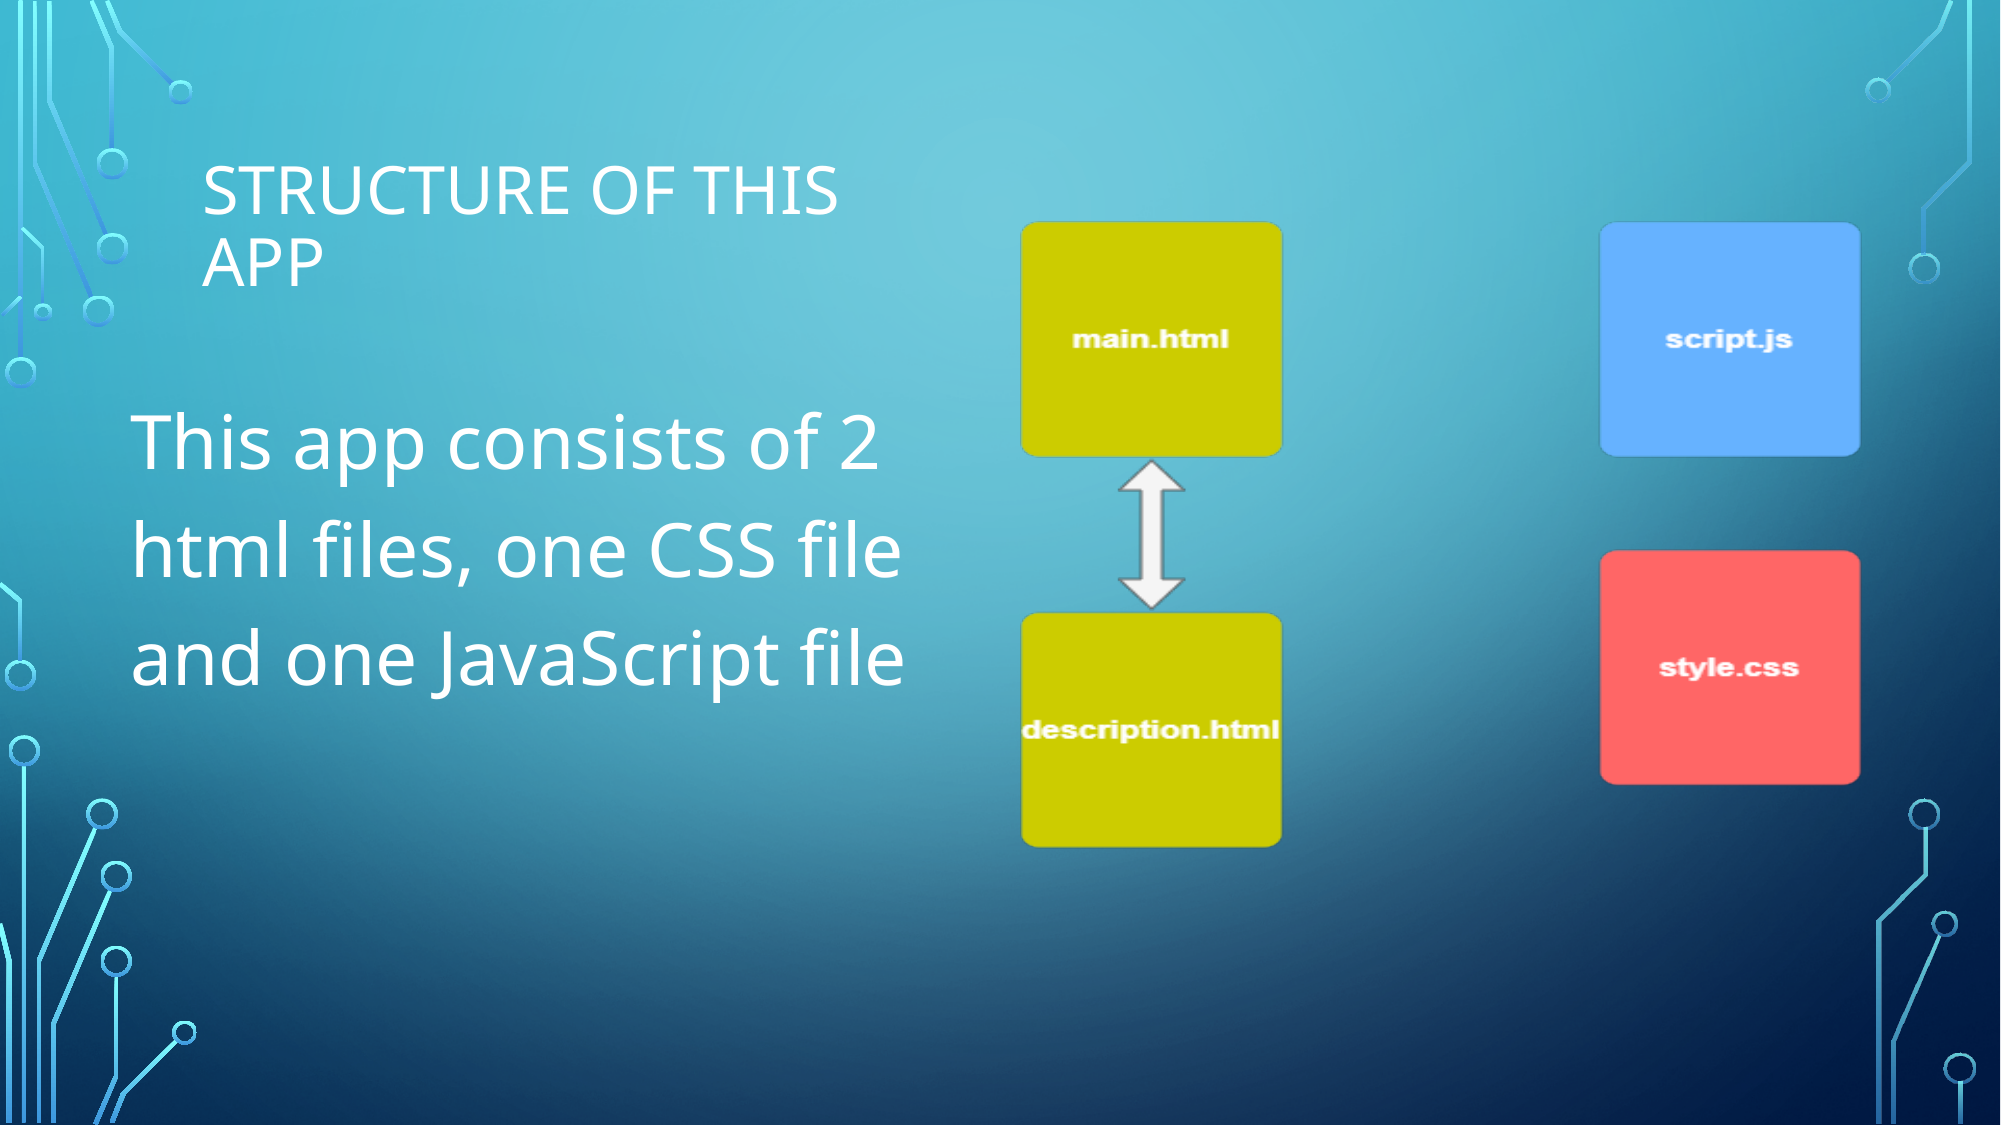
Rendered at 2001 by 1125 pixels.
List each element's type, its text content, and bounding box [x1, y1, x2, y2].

title Structure of this app [187, 39, 948, 309]
picture [1019, 219, 1865, 851]
list This app consists of 2 html files, one CSS file and one JavaScript file [115, 369, 948, 950]
